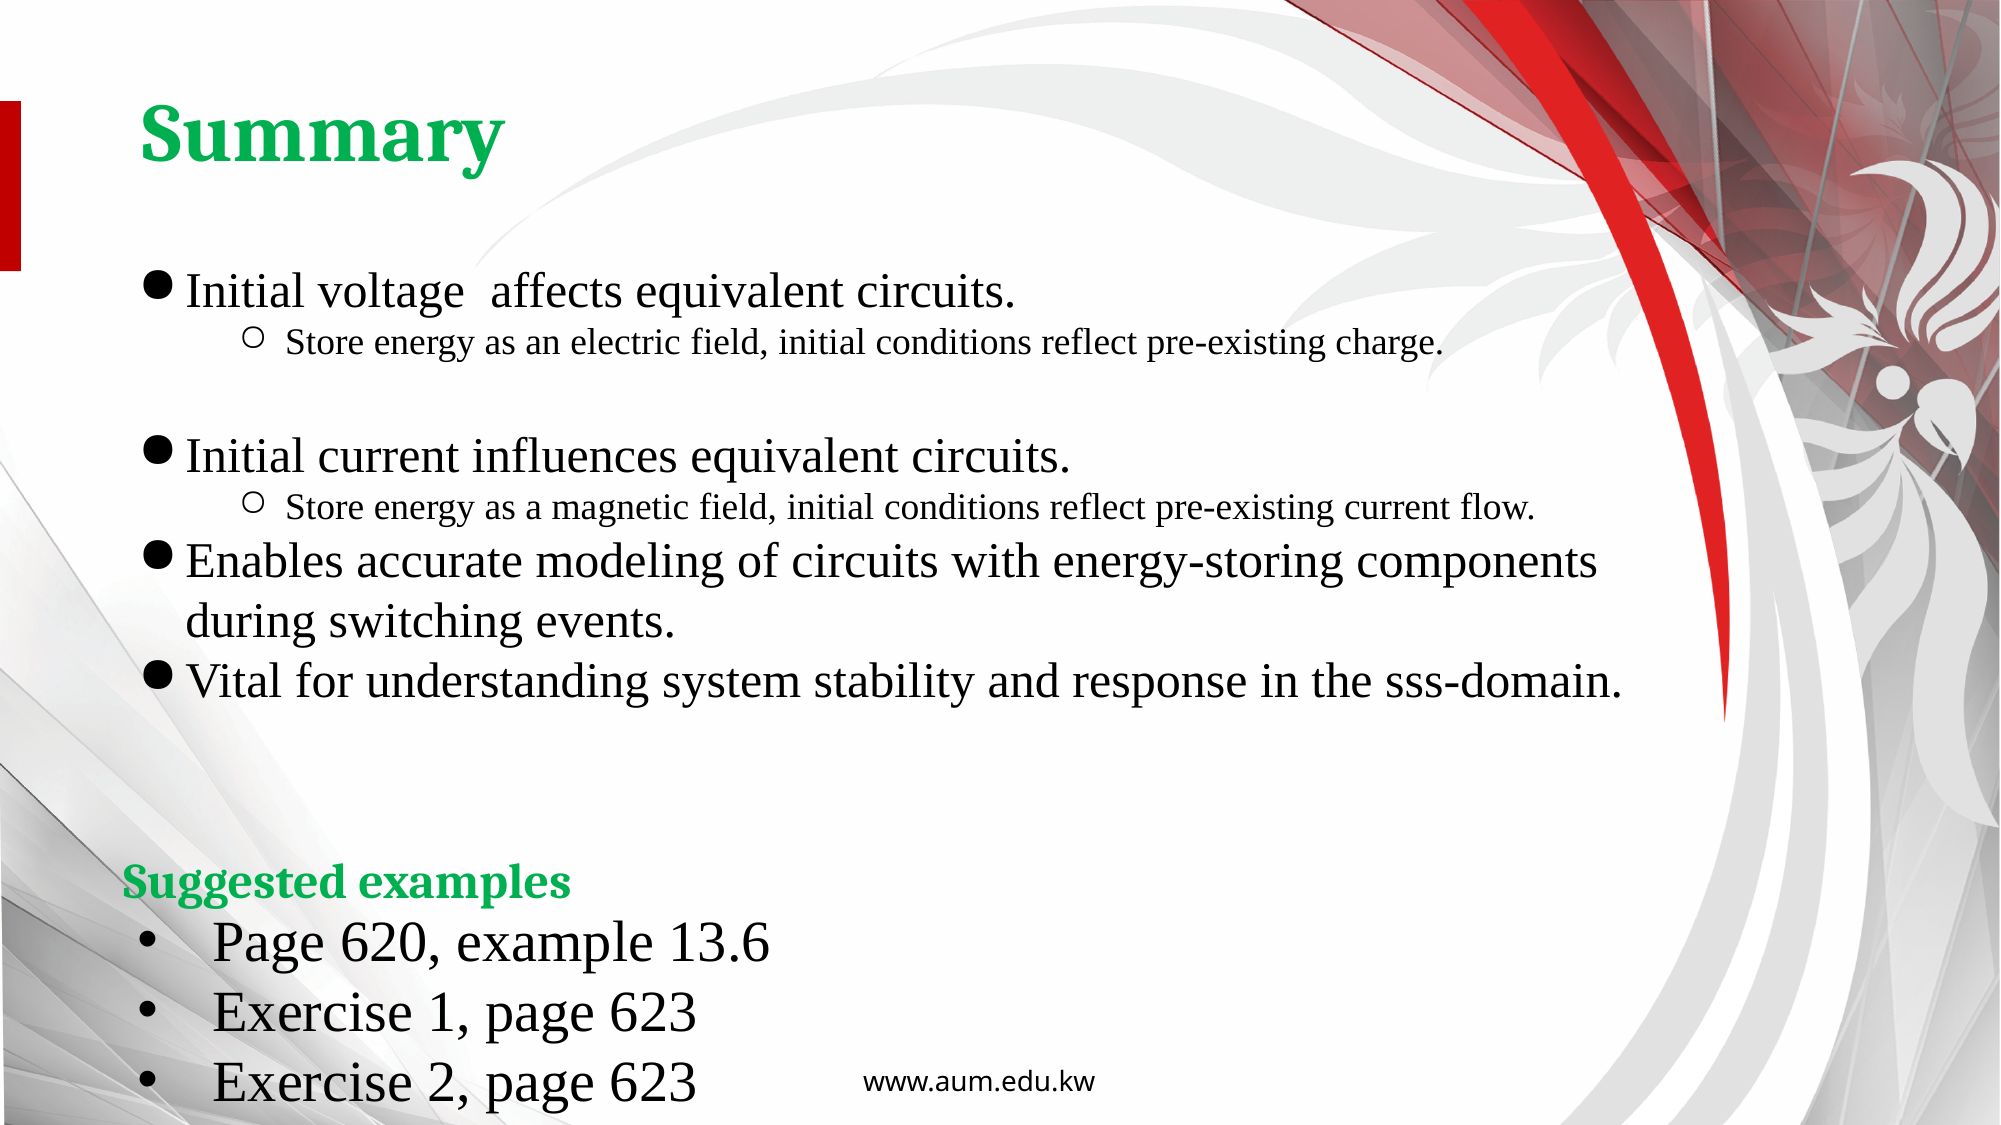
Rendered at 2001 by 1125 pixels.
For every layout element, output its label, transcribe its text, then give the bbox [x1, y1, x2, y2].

text_box Summary [127, 71, 522, 186]
picture [0, 0, 2000, 1125]
title Suggested examples [123, 848, 1924, 894]
text_box Page 620, example 13.6 Exercise 1, page 623 Exercise 2, page 623 [137, 903, 1863, 1125]
